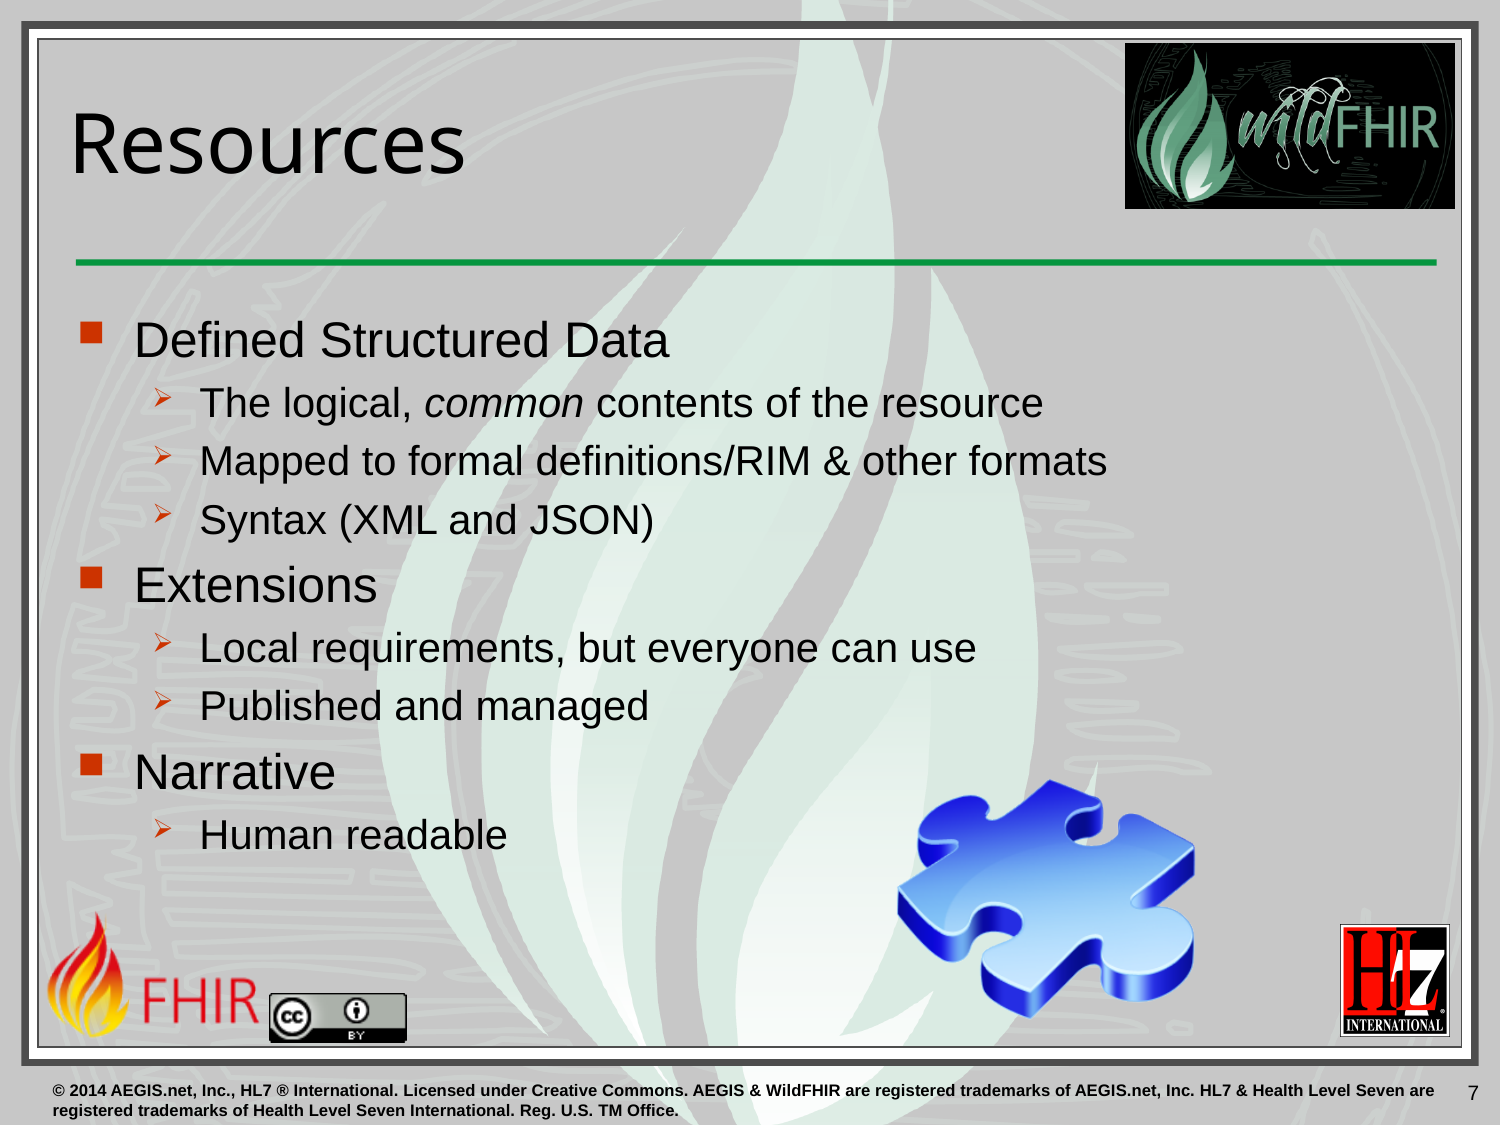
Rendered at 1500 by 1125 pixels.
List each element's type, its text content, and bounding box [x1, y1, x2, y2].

title Resources [53, 54, 1128, 244]
picture [891, 734, 1221, 1064]
picture [1340, 924, 1450, 1037]
picture [1125, 43, 1455, 209]
picture [45, 909, 266, 1040]
list Defined Structured Data The logical, common contents of the resource Mapped to formal definitions/RIM & other formats Syntax (XML and JSON) Extensions Local requirements, but everyone can use Published and managed Narrative Human readable [62, 299, 1438, 1035]
text_box 7 [1435, 1078, 1495, 1106]
picture [269, 1035, 407, 1043]
